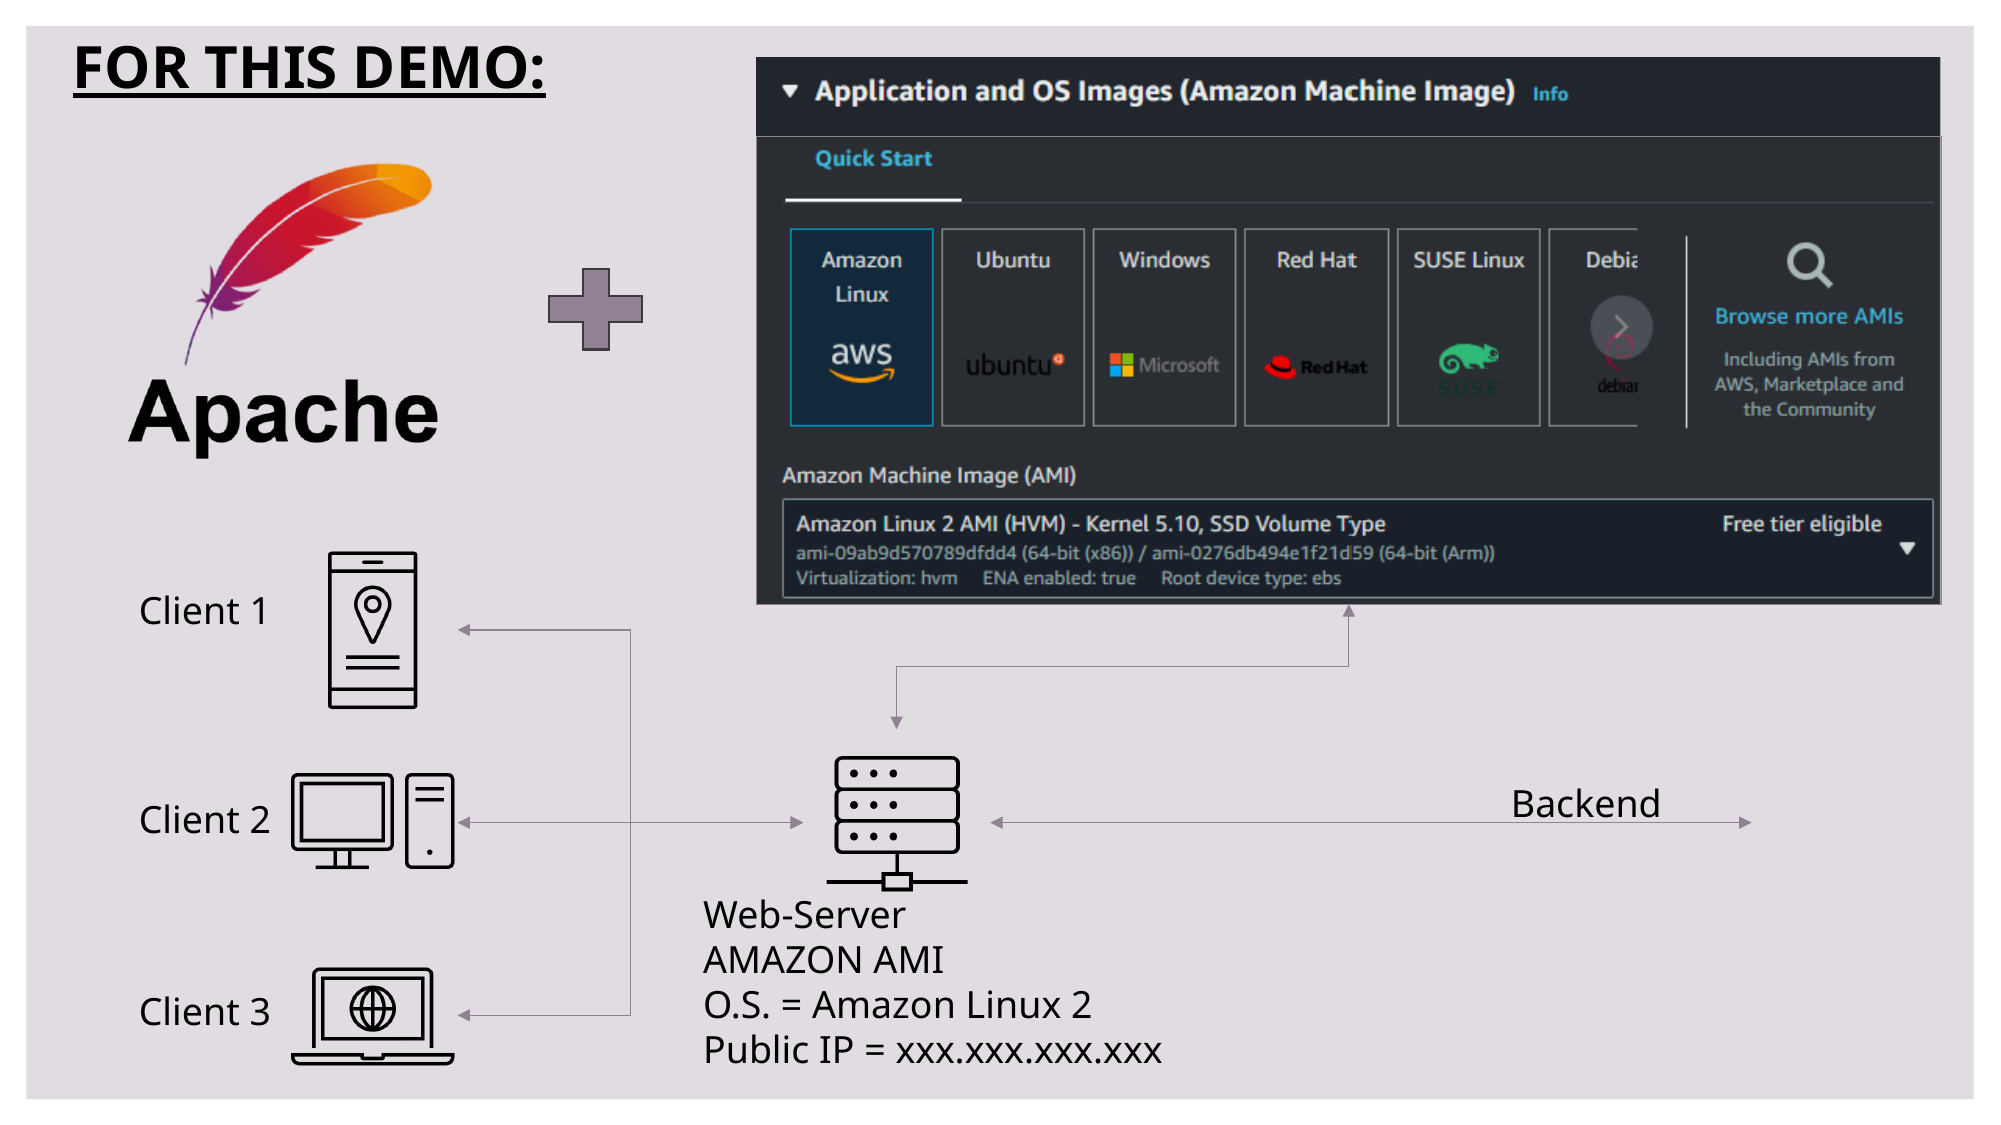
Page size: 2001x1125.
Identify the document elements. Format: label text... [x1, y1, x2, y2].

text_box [755, 57, 1942, 605]
picture [5, 154, 562, 465]
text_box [1060, 440, 1186, 893]
text_box FOR THIS DEMO: [58, 23, 603, 108]
text_box [562, 268, 643, 351]
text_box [118, 544, 1752, 1101]
